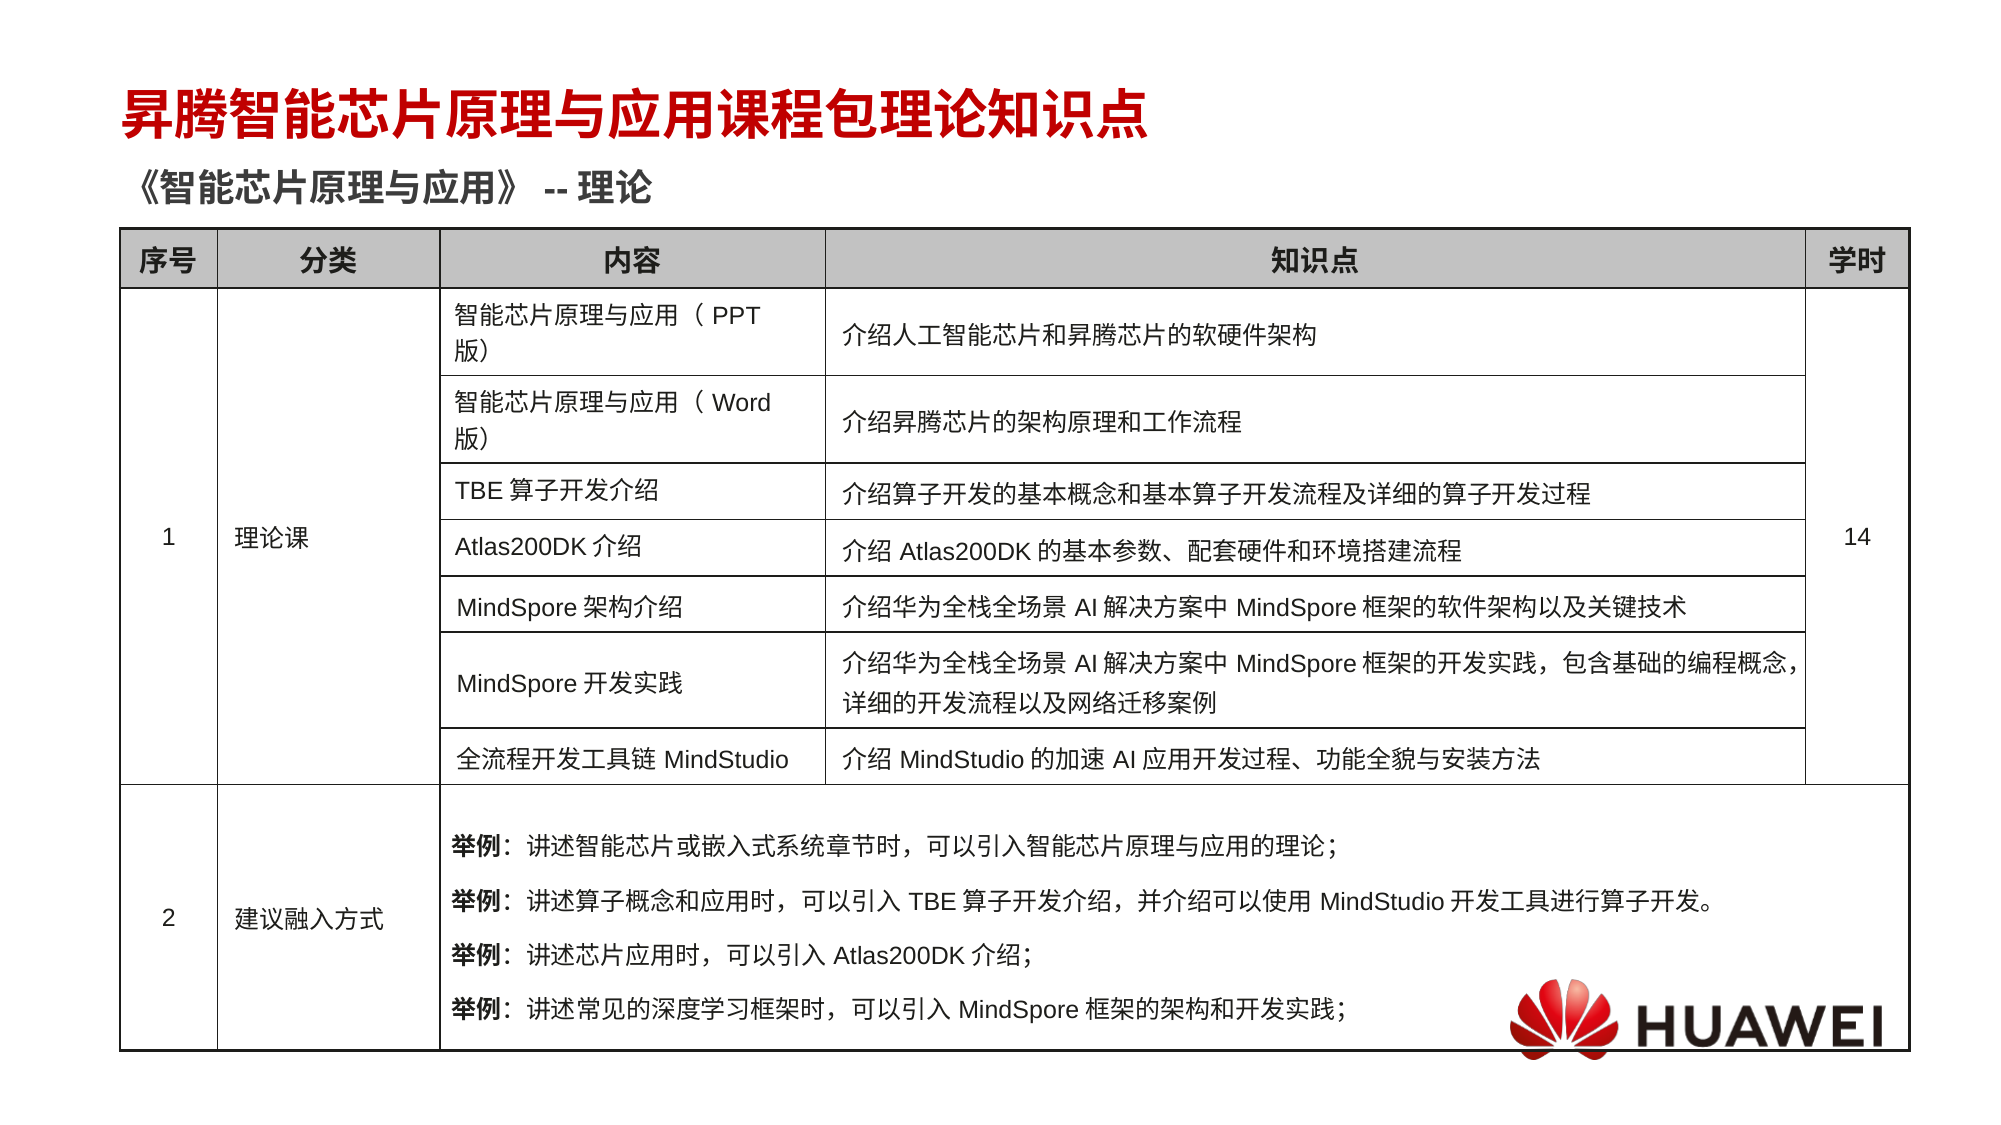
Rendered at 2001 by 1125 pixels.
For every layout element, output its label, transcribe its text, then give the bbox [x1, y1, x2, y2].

table_header 学时 [1806, 230, 1908, 287]
title 昇腾智能芯片原理与应用课程包理论知识点 [120, 73, 1881, 149]
table_cell MindSpore开发实践 [441, 633, 825, 727]
table_header 序号 [121, 230, 217, 287]
table_cell 介绍算子开发的基本概念和基本算子开发流程及详细的算子开发过程 [826, 464, 1805, 519]
table_cell 2 [121, 785, 217, 1049]
table_cell 理论课 [218, 289, 439, 784]
table_cell TBE算子开发介绍 [441, 464, 825, 519]
table_cell 介绍华为全栈全场景AI解决方案中MindSpore框架的软件架构以及关键技术 [826, 577, 1805, 631]
table_header 内容 [441, 230, 825, 287]
table_cell 建议融入方式 [218, 785, 439, 1049]
table_cell 介绍华为全栈全场景AI解决方案中MindSpore框架的开发实践，包含基础的编程概念，详细的开发流程以及网络迁移案例 [826, 633, 1805, 727]
table_cell 介绍MindStudio的加速AI应用开发过程、功能全貌与安装方法 [826, 729, 1805, 784]
text_box 《智能芯片原理与应用》--理论 [107, 156, 1108, 217]
table_cell 介绍Atlas200DK的基本参数、配套硬件和环境搭建流程 [826, 520, 1805, 575]
table_header 分类 [218, 230, 439, 287]
table_cell 1 [121, 289, 217, 784]
table_cell 智能芯片原理与应用（Word版） [441, 376, 825, 462]
table_cell Atlas200DK介绍 [441, 520, 825, 575]
table_header 知识点 [826, 230, 1805, 287]
table_cell 14 [1806, 289, 1908, 784]
table_cell 全流程开发工具链MindStudio [441, 729, 825, 784]
table_cell 介绍人工智能芯片和昇腾芯片的软硬件架构 [826, 289, 1805, 375]
table_cell 介绍昇腾芯片的架构原理和工作流程 [826, 376, 1805, 462]
table_cell 举例：讲述智能芯片或嵌入式系统章节时，可以引入智能芯片原理与应用的理论； 举例：讲述算子概念和应用时，可以引入TBE算子开发介绍，并介绍可以使用MindStudio开发工具进行算子开发。 举例：讲述芯片应用时，可以引入Atlas200DK介绍； 举例：讲述常见的深度学习框架时，可以引入MindSpore框架的架构和开发实践； [441, 785, 1908, 1049]
table_cell 智能芯片原理与应用（PPT版） [441, 289, 825, 375]
picture [1510, 1052, 1882, 1060]
table_cell MindSpore架构介绍 [441, 577, 825, 631]
